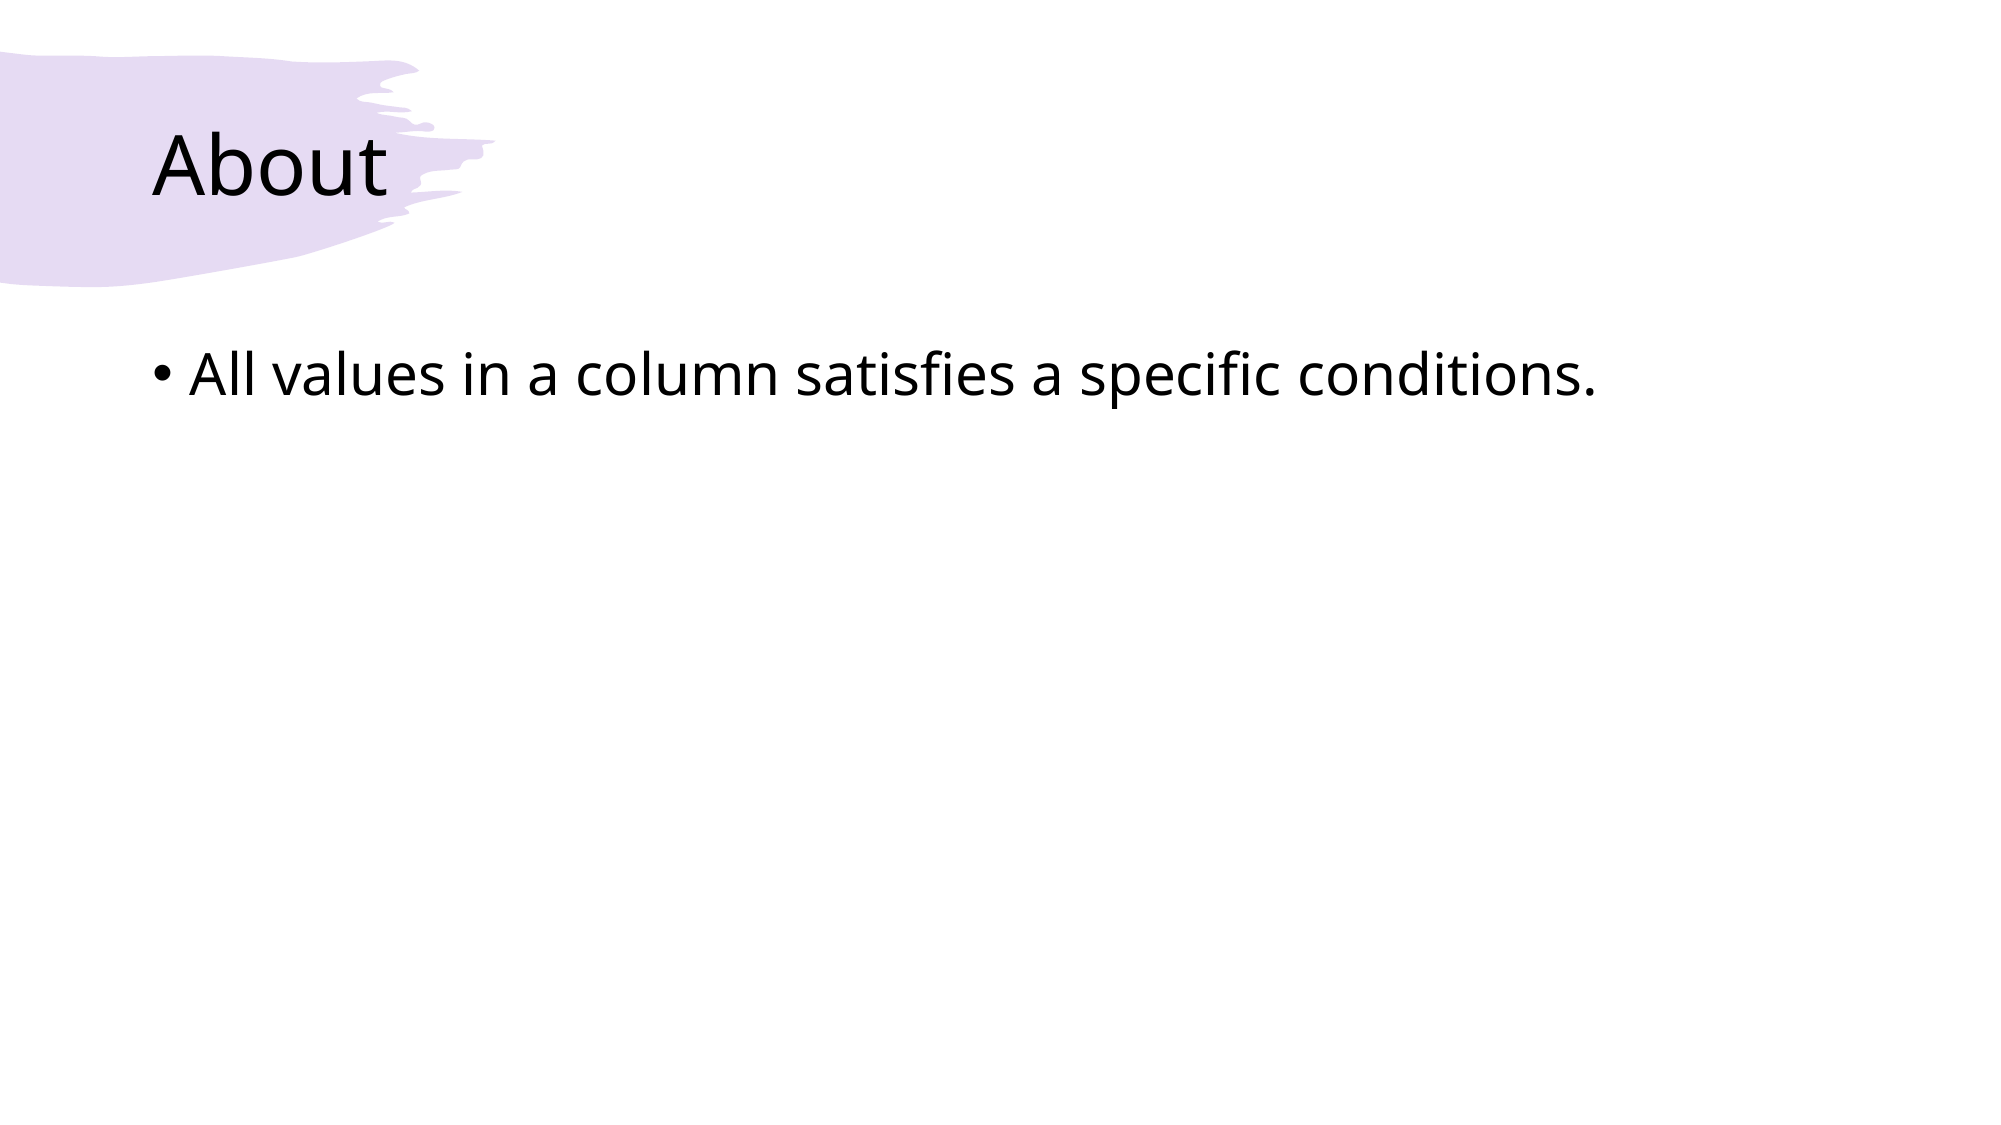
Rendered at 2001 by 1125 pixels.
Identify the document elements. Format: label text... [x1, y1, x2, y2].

list All values in a column satisfies a specific conditions. [137, 329, 1863, 1013]
title About [137, 59, 1863, 278]
